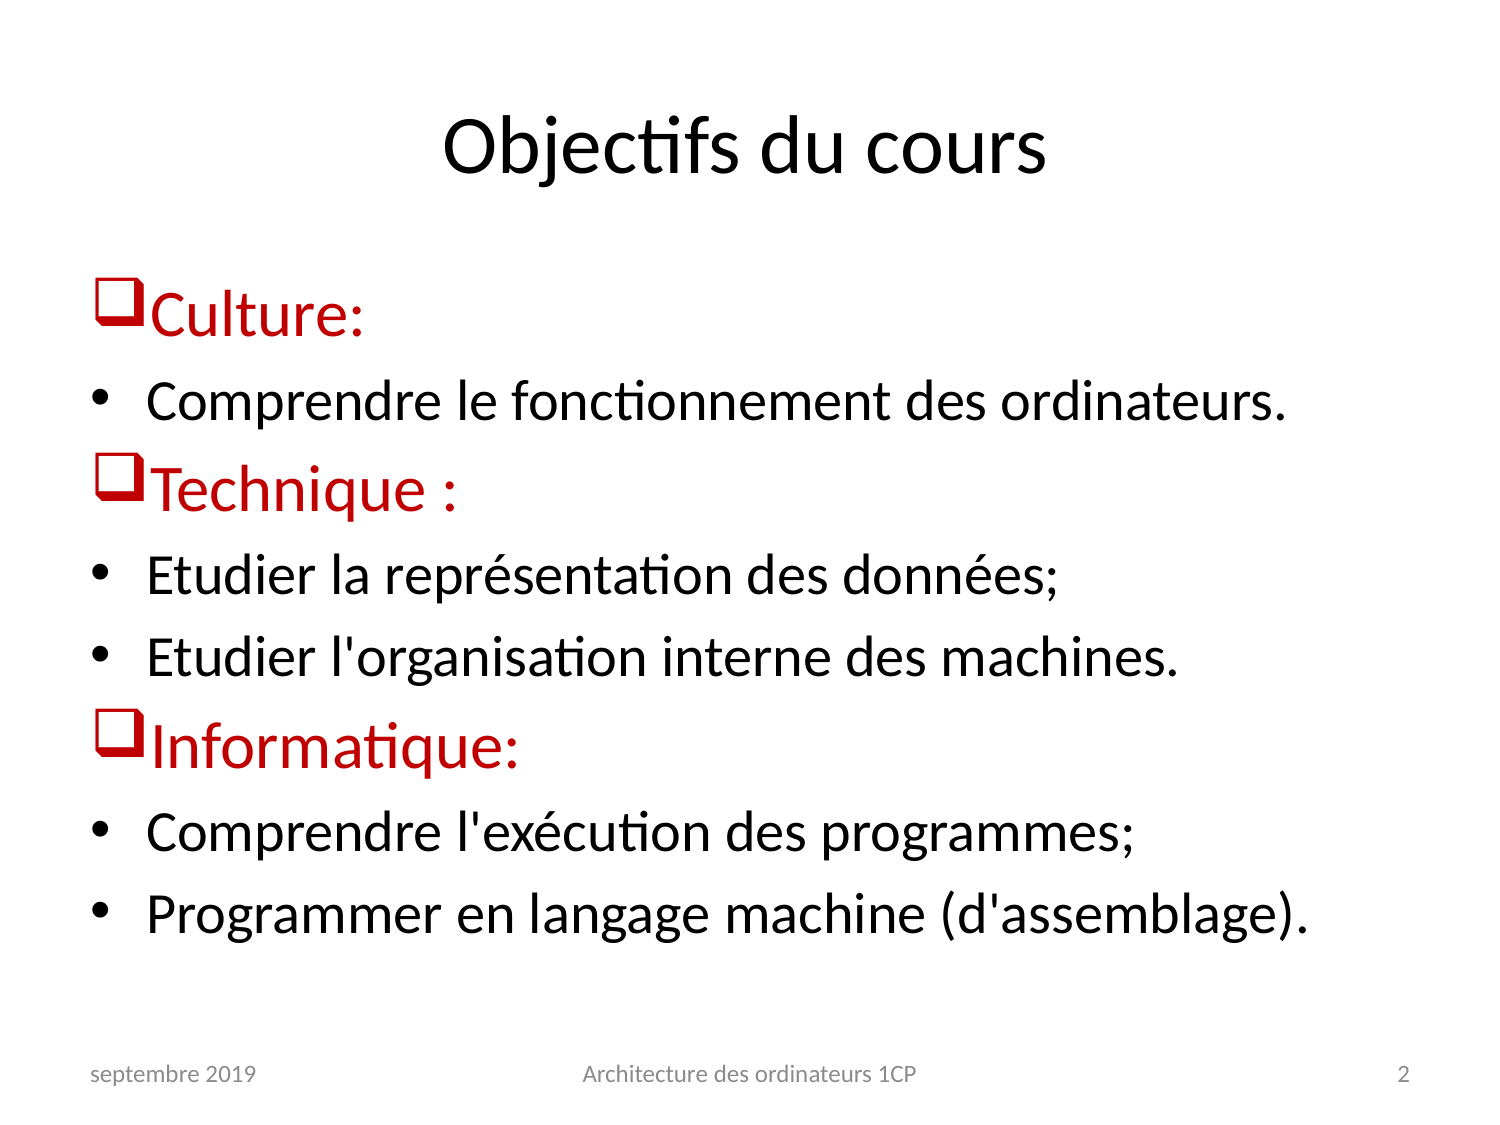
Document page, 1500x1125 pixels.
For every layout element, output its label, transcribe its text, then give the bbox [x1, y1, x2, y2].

slide_number septembre 2019 [75, 1042, 425, 1103]
list Culture: Comprendre le fonctionnement des ordinateurs. Technique : Etudier la représentation des données; Etudier l'organisation interne des machines. Informatique: Comprendre l'exécution des programmes; Programmer en langage machine (d'assemblage). [75, 262, 1425, 1005]
slide_number 2 [1074, 1042, 1425, 1103]
footer Architecture des ordinateurs 1CP [512, 1042, 988, 1103]
title Objectifs du cours [70, 46, 1421, 235]
